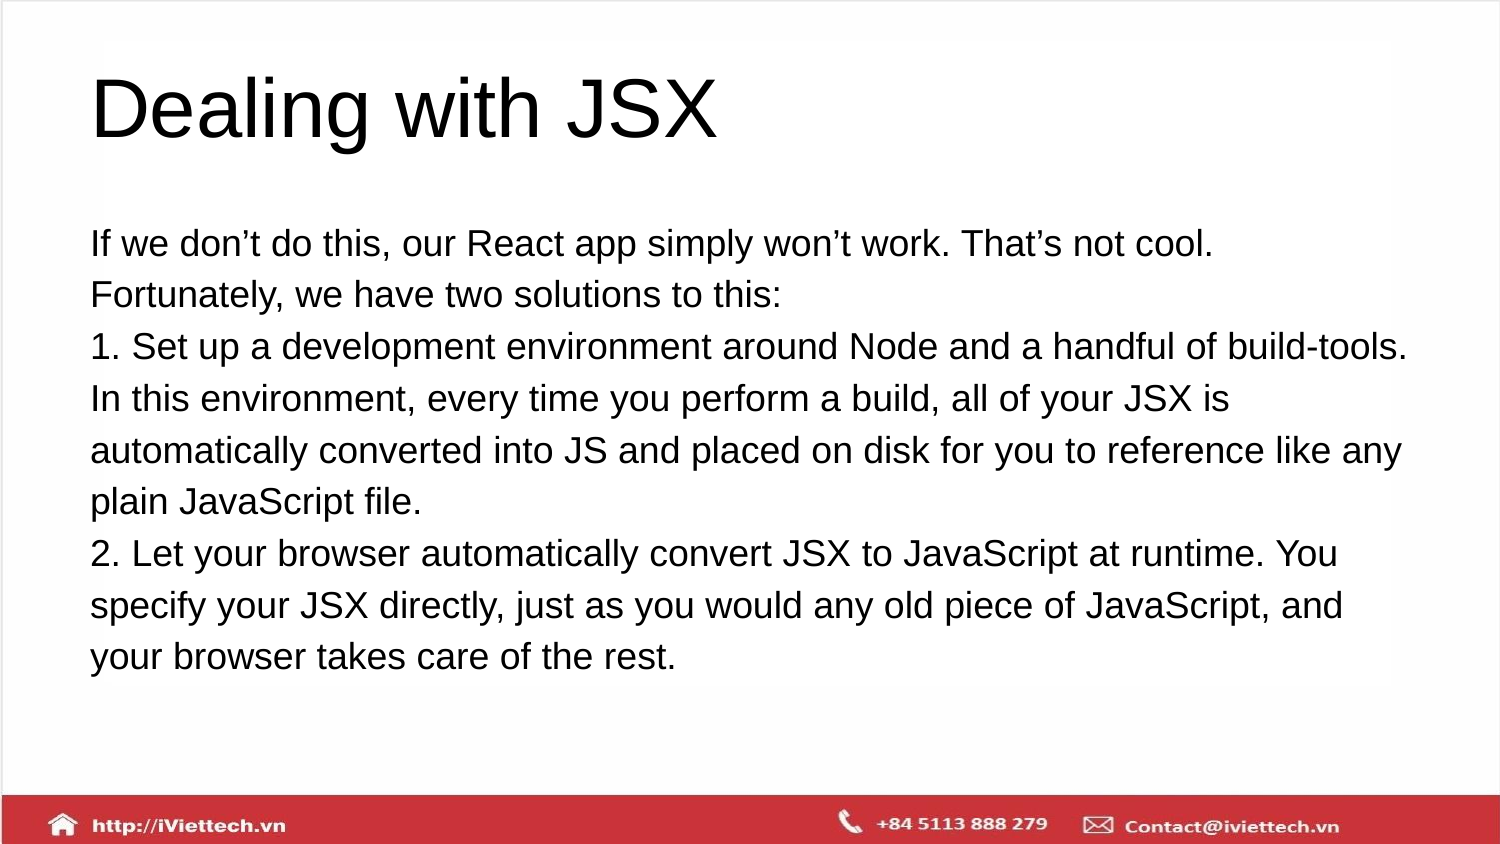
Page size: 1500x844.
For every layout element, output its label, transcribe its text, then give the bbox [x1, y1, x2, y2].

picture [0, 0, 1500, 844]
title Dealing with JSX [75, 33, 1425, 175]
list If we don’t do this, our React app simply won’t work. That’s not cool. Fortunately, we have two solutions to this: 1. Set up a development environment around Node and a handful of build-tools. In this environment, every time you perform a build, all of your JSX is automatically converted into JS and placed on disk for you to reference like any plain JavaScript file. 2. Let your browser automatically convert JSX to JavaScript at runtime. You specify your JSX directly, just as you would any old piece of JavaScript, and your browser takes care of the rest. [75, 196, 1425, 754]
